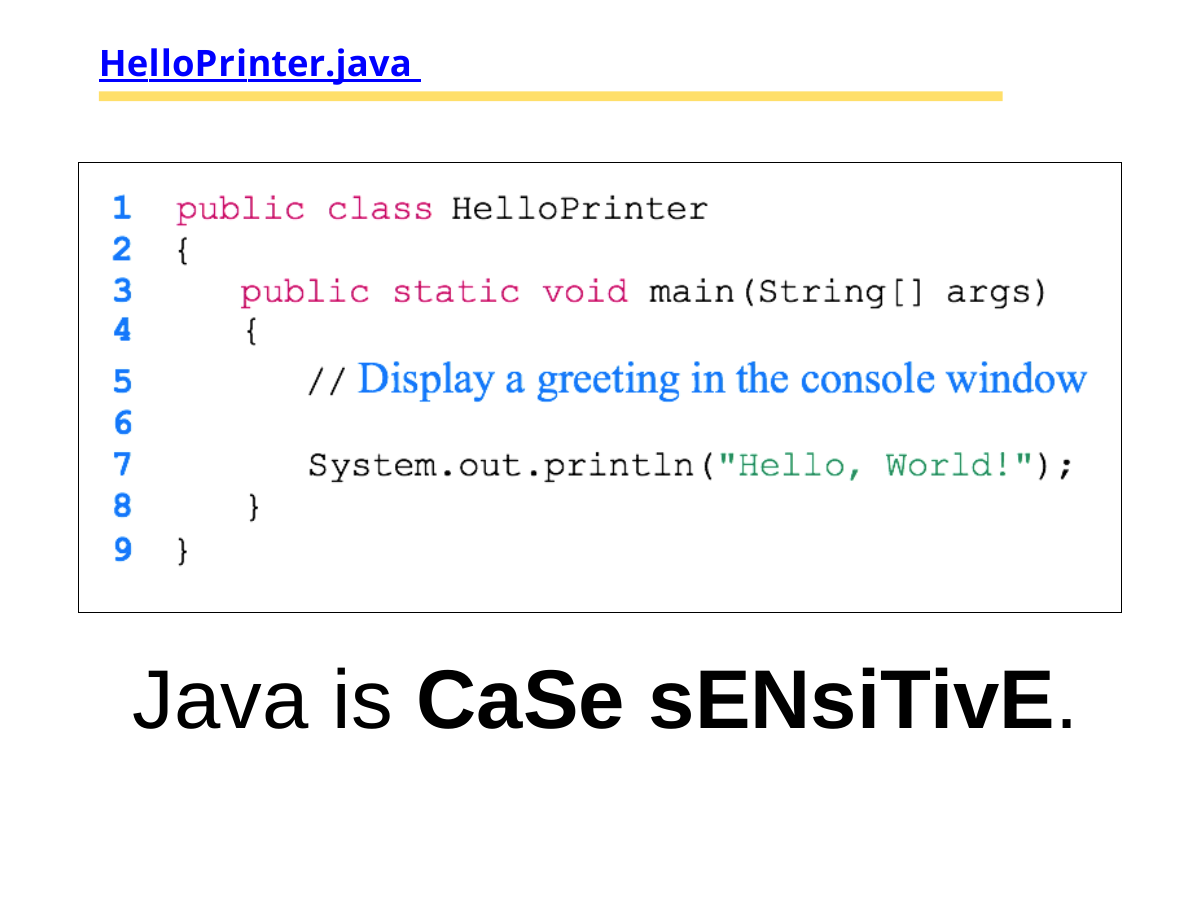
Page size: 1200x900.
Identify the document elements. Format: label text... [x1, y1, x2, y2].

text_box Java is CaSe sENsiTivE. [115, 637, 1094, 753]
picture [78, 162, 1122, 613]
title HelloPrinter.java [96, 40, 1104, 160]
